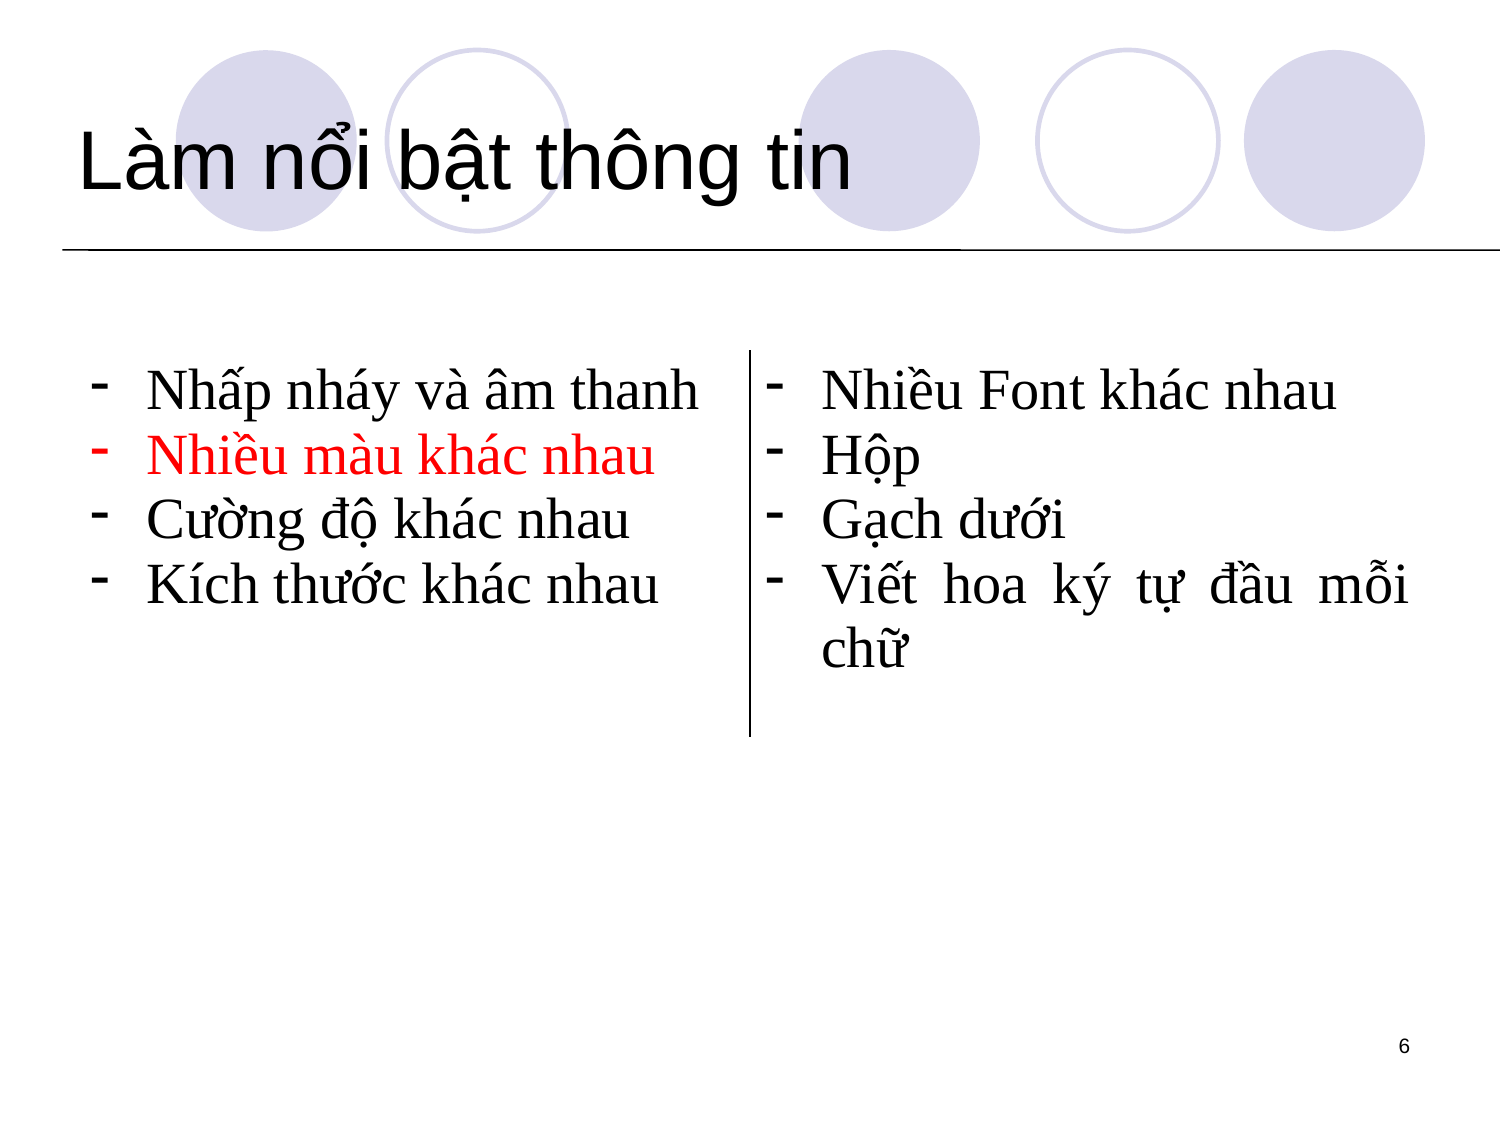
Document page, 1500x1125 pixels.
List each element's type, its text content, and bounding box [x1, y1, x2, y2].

table_header Nhiều Font khác nhau Hộp Gạch dưới Viết hoa ký tự đầu mỗi chữ [751, 350, 1425, 737]
slide_number 6 [1074, 1024, 1426, 1101]
title Làm nổi bật thông tin [62, 62, 1413, 250]
table_header Nhấp nháy và âm thanh Nhiều màu khác nhau Cường độ khác nhau Kích thước khác nhau [75, 350, 749, 737]
